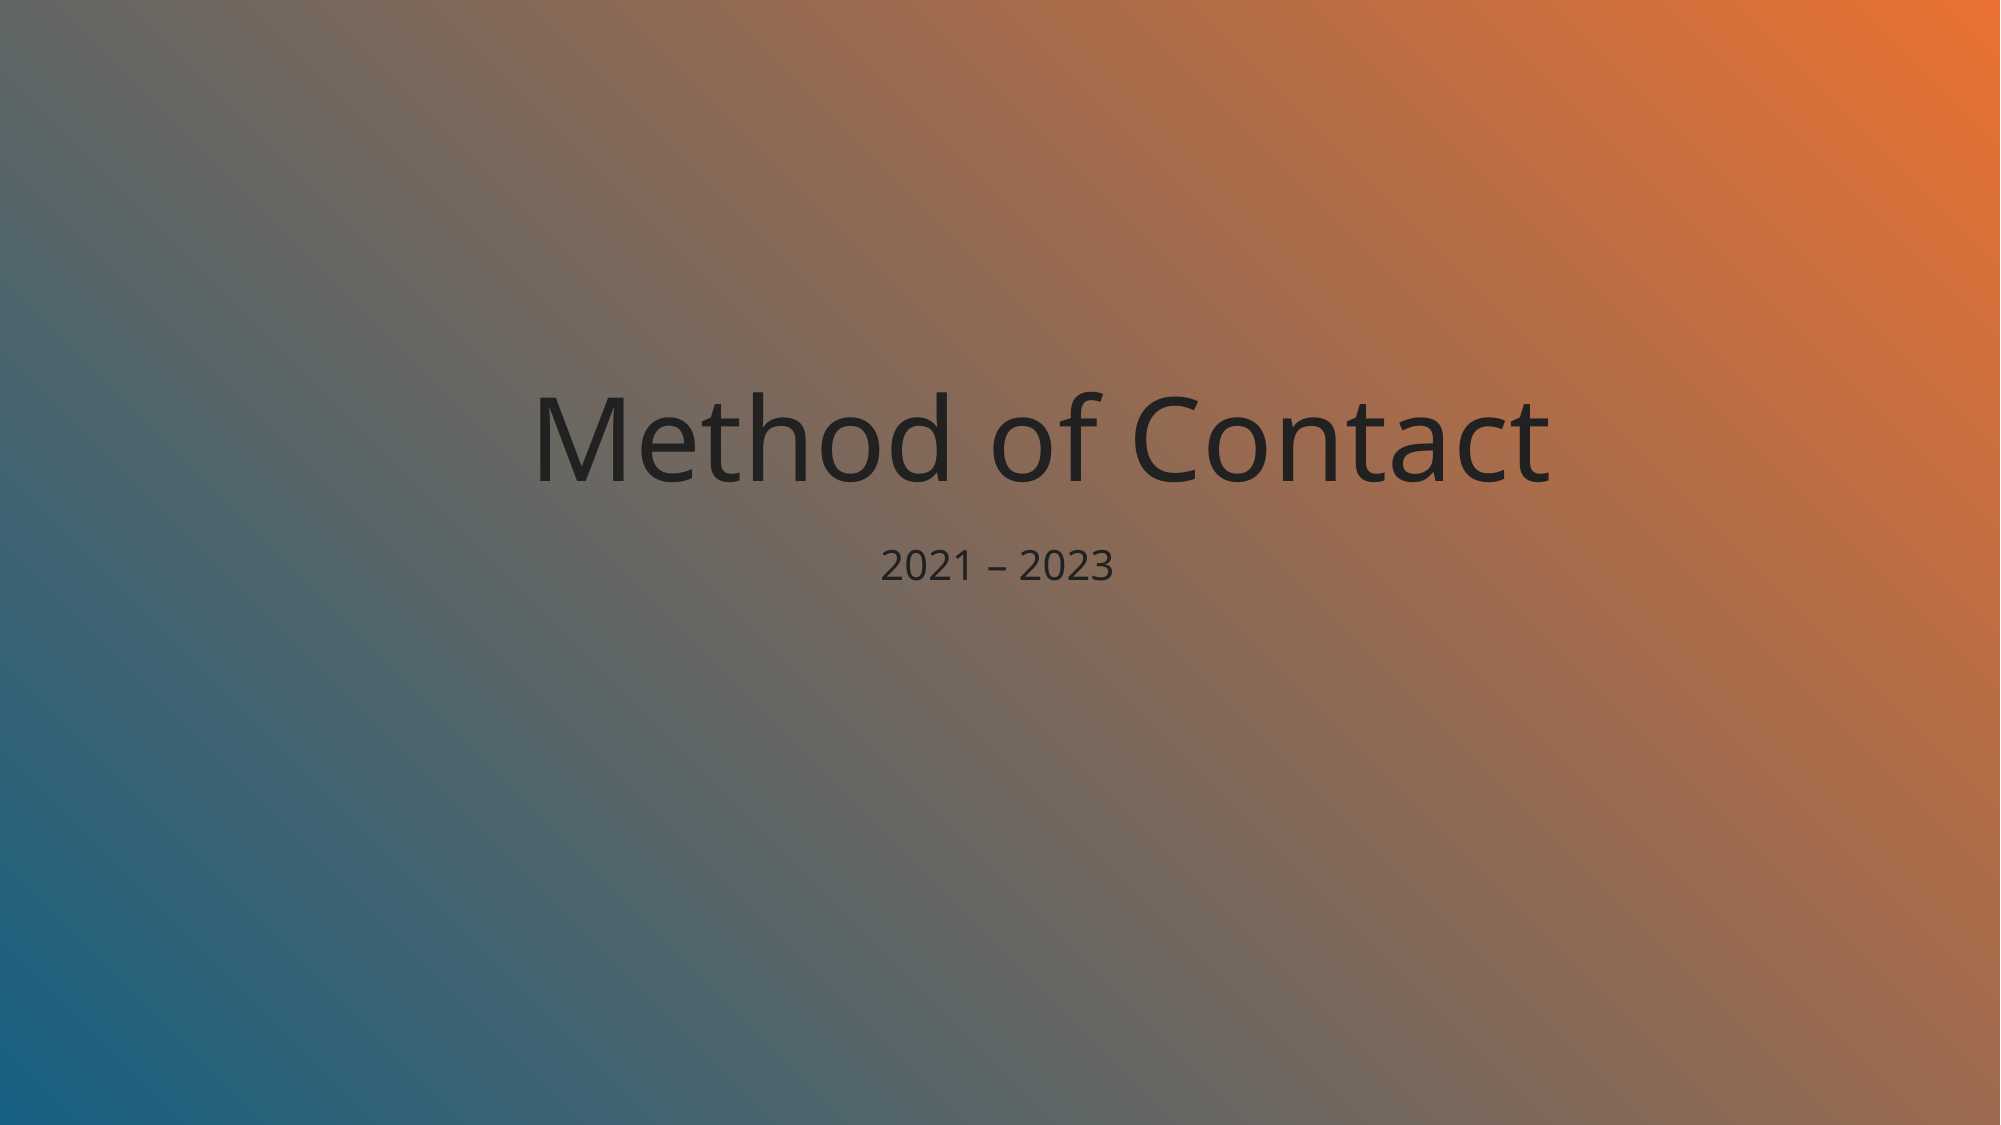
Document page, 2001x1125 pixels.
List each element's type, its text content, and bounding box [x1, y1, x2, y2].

text_box Method of Contact [514, 273, 2000, 514]
text_box 2021 – 2023 [865, 513, 2000, 622]
text_box [0, 0, 2000, 1125]
